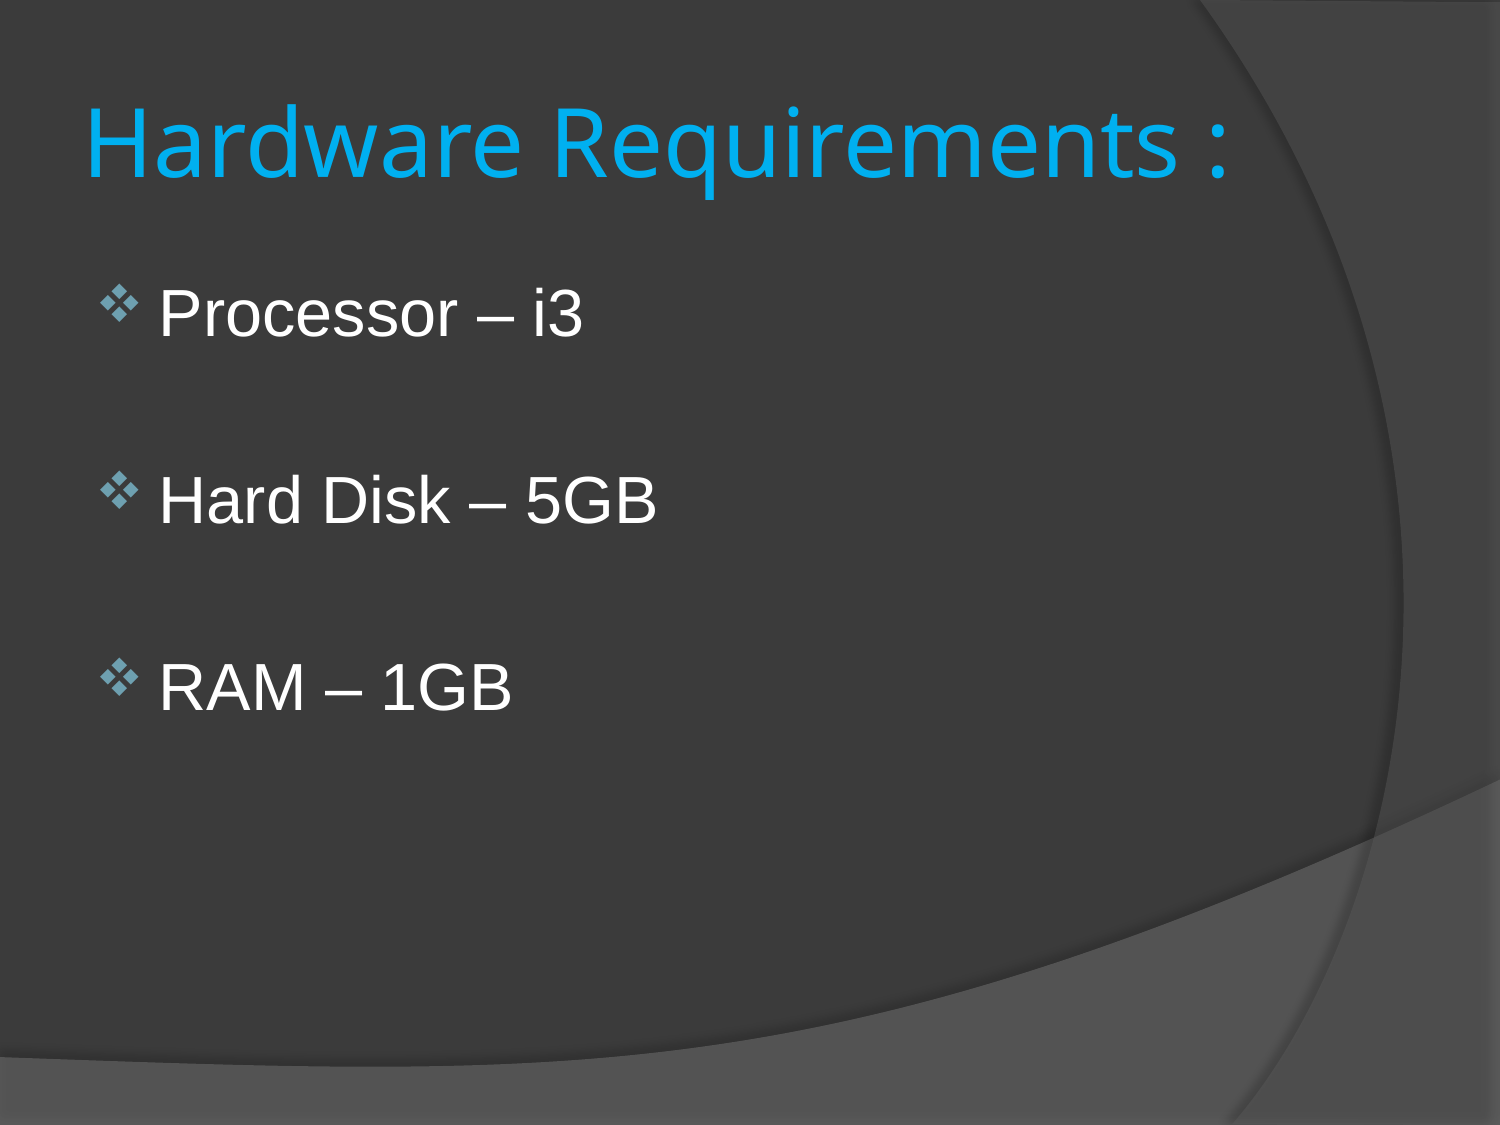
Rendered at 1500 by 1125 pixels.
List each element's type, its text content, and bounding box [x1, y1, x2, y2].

list Processor – i3 Hard Disk – 5GB RAM – 1GB [75, 262, 1300, 1005]
title Hardware Requirements : [75, 45, 1300, 233]
